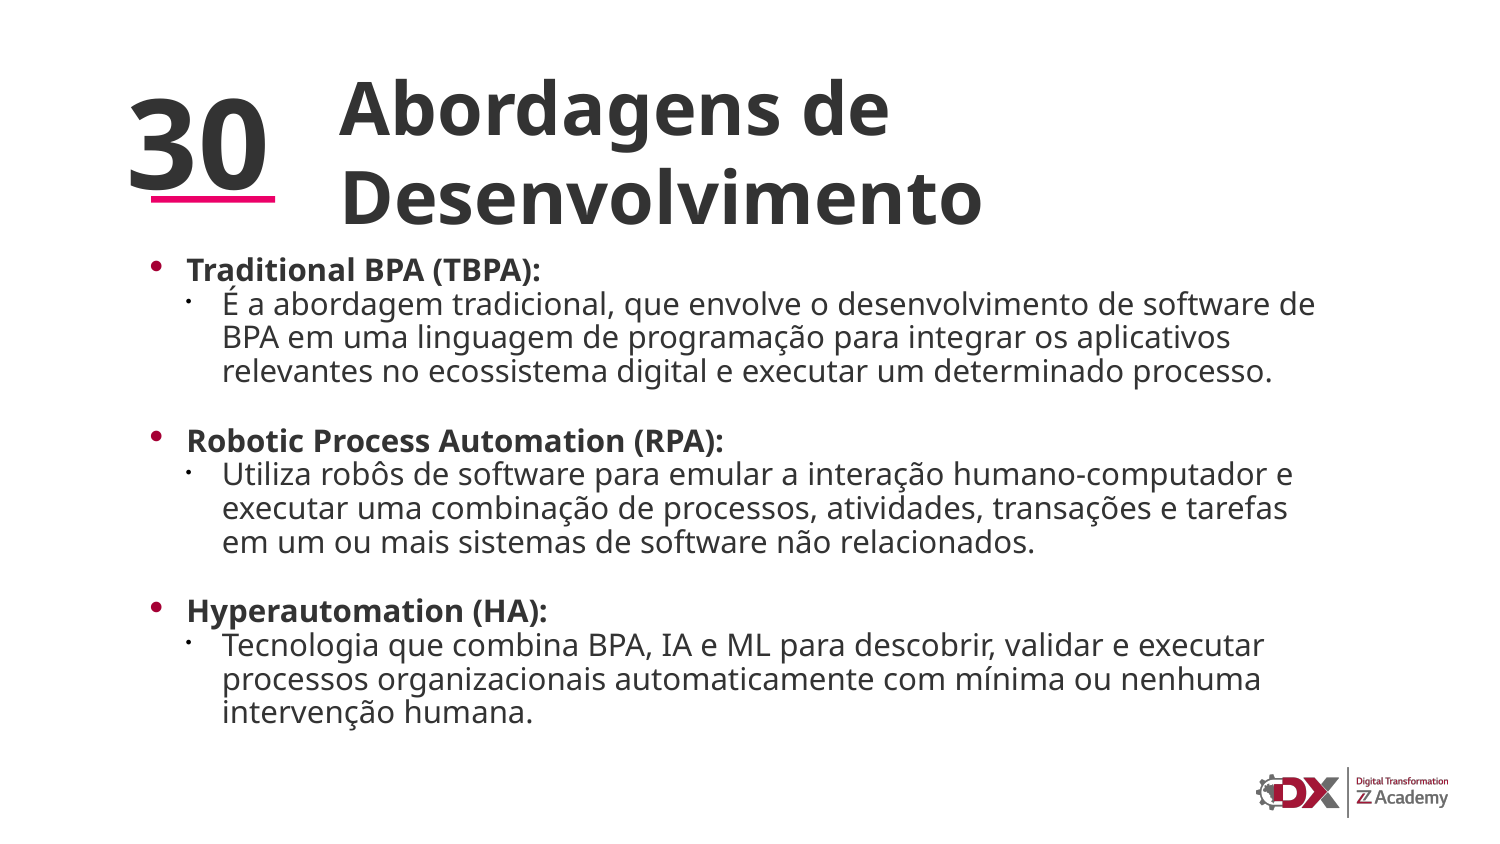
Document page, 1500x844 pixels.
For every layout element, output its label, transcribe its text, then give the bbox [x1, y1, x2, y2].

text_box 30 [112, 92, 323, 187]
text_box [151, 196, 276, 203]
title Abordagens de Desenvolvimento [339, 98, 1448, 203]
picture [1255, 767, 1448, 818]
subtitle Traditional BPA (TBPA): É a abordagem tradicional, que envolve o desenvolvimento de software de BPA em uma linguagem de programação para integrar os aplicativos relevantes no ecossistema digital e executar um determinado processo. Robotic Process Automation (RPA): Utiliza robôs de software para emular a interação humano-computador e executar uma combinação de processos, atividades, transações e tarefas em um ou mais sistemas de software não relacionados. Hyperautomation (HA): Tecnologia que combina BPA, IA e ML para descobrir, validar e executar processos organizacionais automaticamente com mínima ou nenhuma intervenção humana. [150, 239, 1345, 665]
